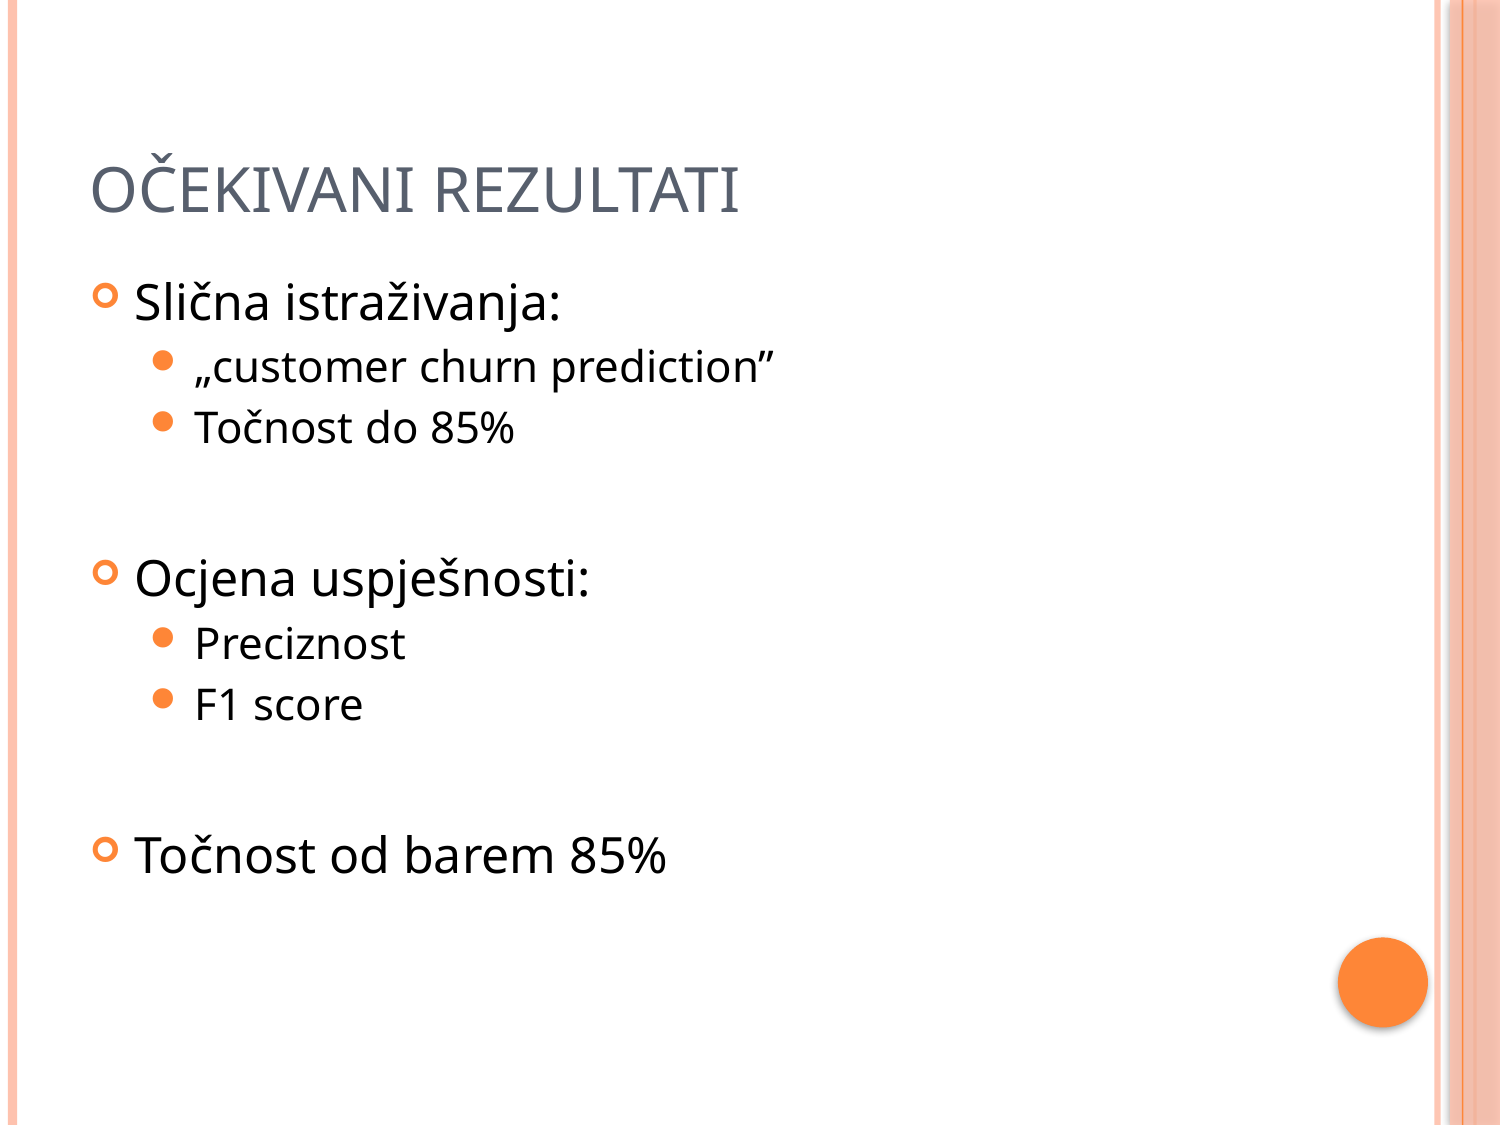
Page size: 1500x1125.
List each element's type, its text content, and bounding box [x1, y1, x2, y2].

title Očekivani rezultati [75, 45, 1300, 233]
list Slična istraživanja: „customer churn prediction” Točnost do 85% Ocjena uspješnosti: Preciznost F1 score Točnost od barem 85% [75, 262, 1300, 1062]
